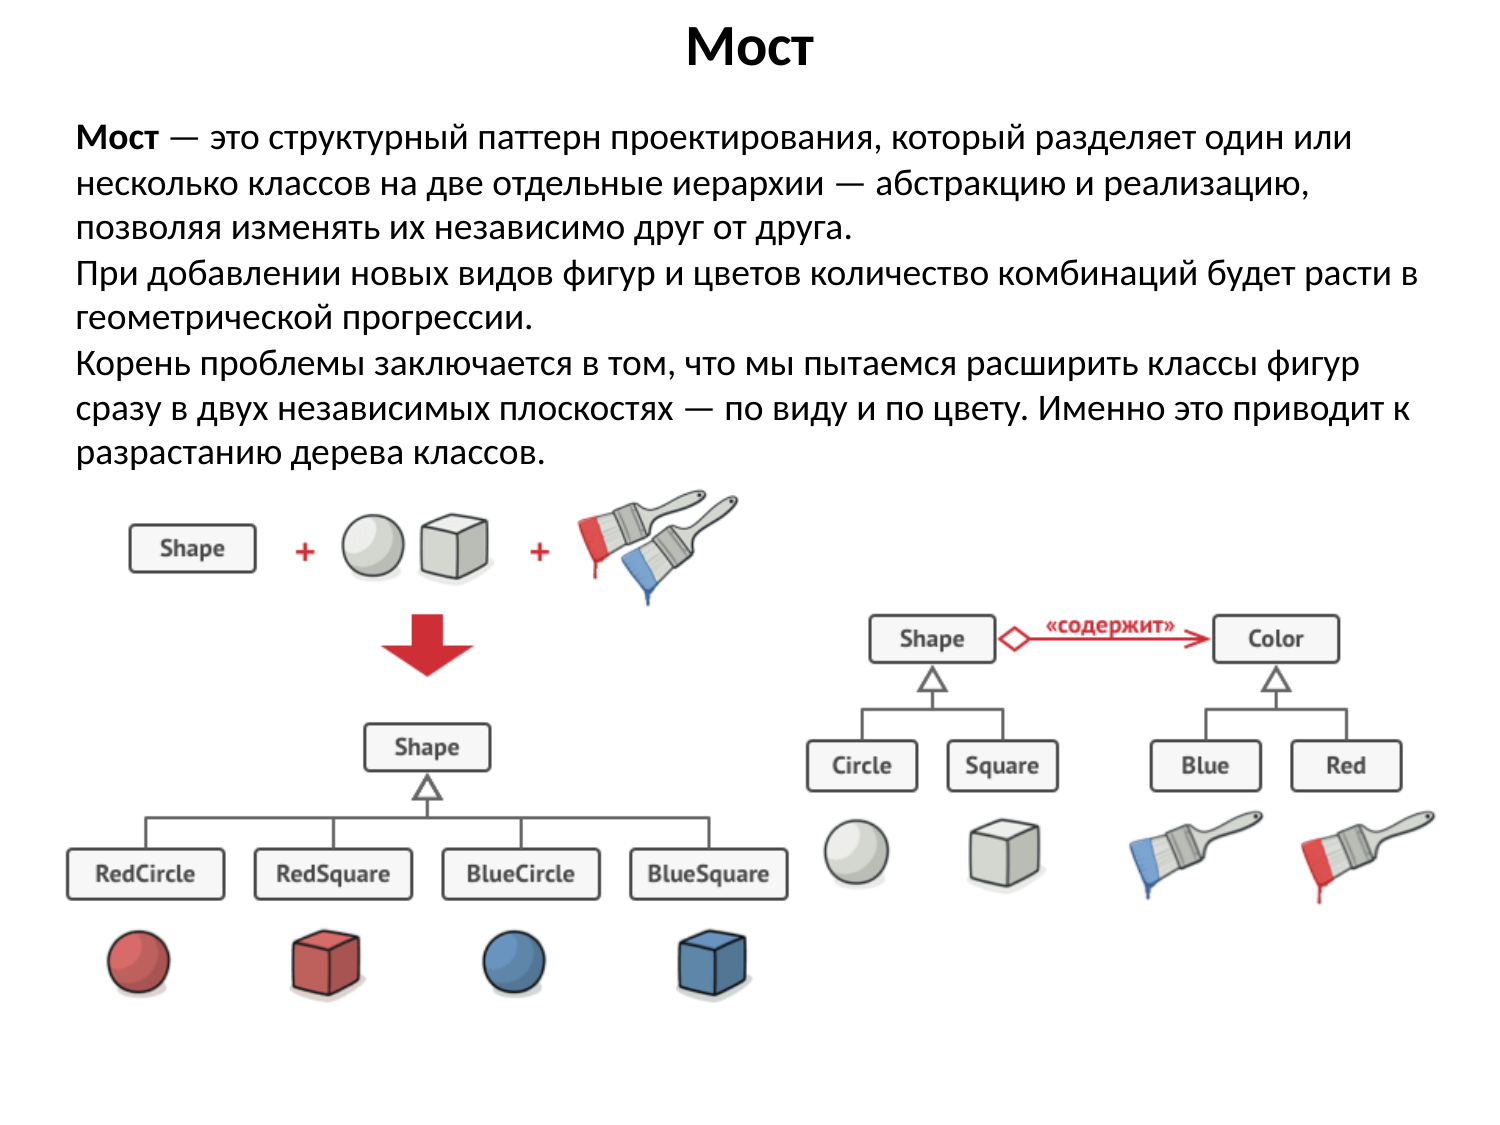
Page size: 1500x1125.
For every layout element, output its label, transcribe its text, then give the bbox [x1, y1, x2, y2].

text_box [60, 105, 1439, 1020]
text_box Мост [670, 0, 830, 85]
